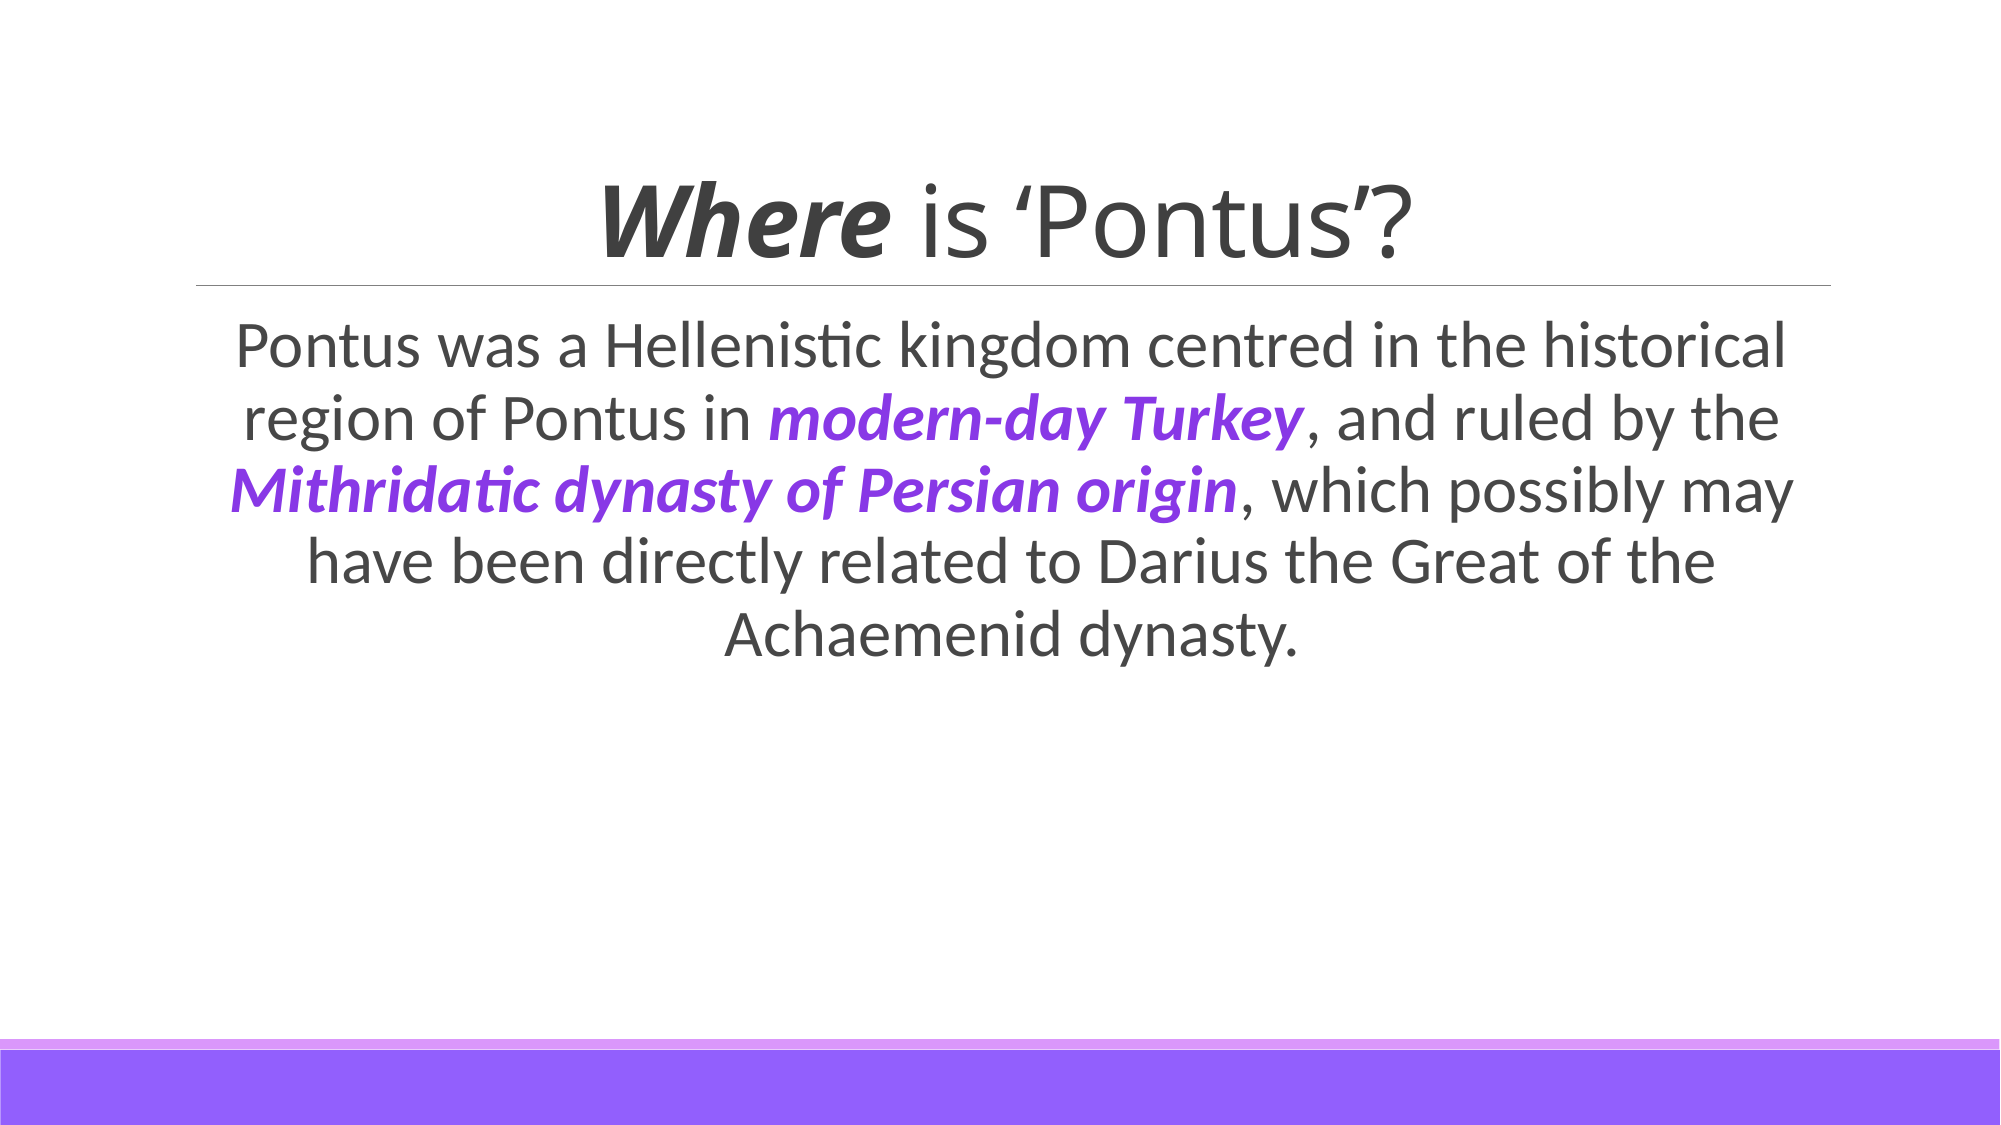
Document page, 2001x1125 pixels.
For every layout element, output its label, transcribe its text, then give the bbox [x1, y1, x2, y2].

list Pontus was a Hellenistic kingdom centred in the historical region of Pontus in modern-day Turkey, and ruled by the Mithridatic dynasty of Persian origin, which possibly may have been directly related to Darius the Great of the Achaemenid dynasty. [180, 302, 1830, 963]
title Where is ‘Pontus’? [180, 47, 1830, 285]
